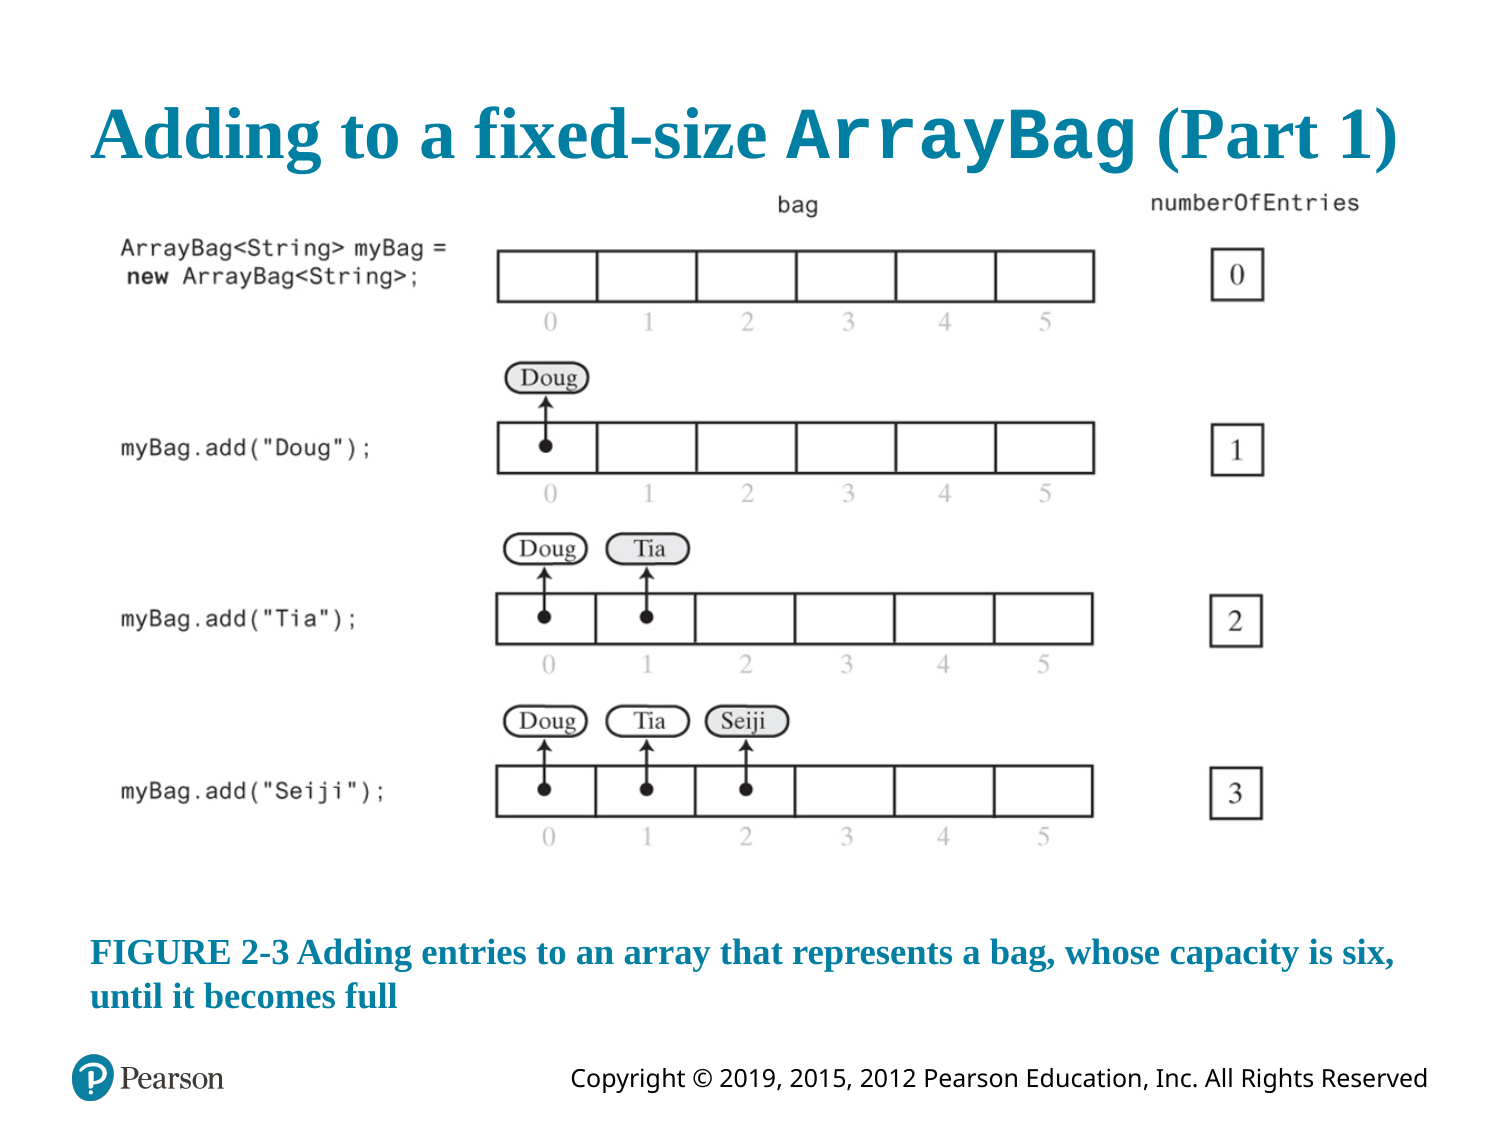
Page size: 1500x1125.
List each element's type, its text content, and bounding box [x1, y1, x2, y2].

title Adding to a fixed-size ArrayBag (Part 1) [74, 36, 1426, 189]
list FIGURE 2-3 Adding entries to an array that represents a bag, whose capacity is six, until it becomes full [74, 911, 1426, 1032]
picture [72, 1054, 88, 1070]
picture [98, 1054, 224, 1101]
picture [114, 187, 1366, 858]
picture [80, 1063, 106, 1088]
picture [72, 1087, 83, 1101]
